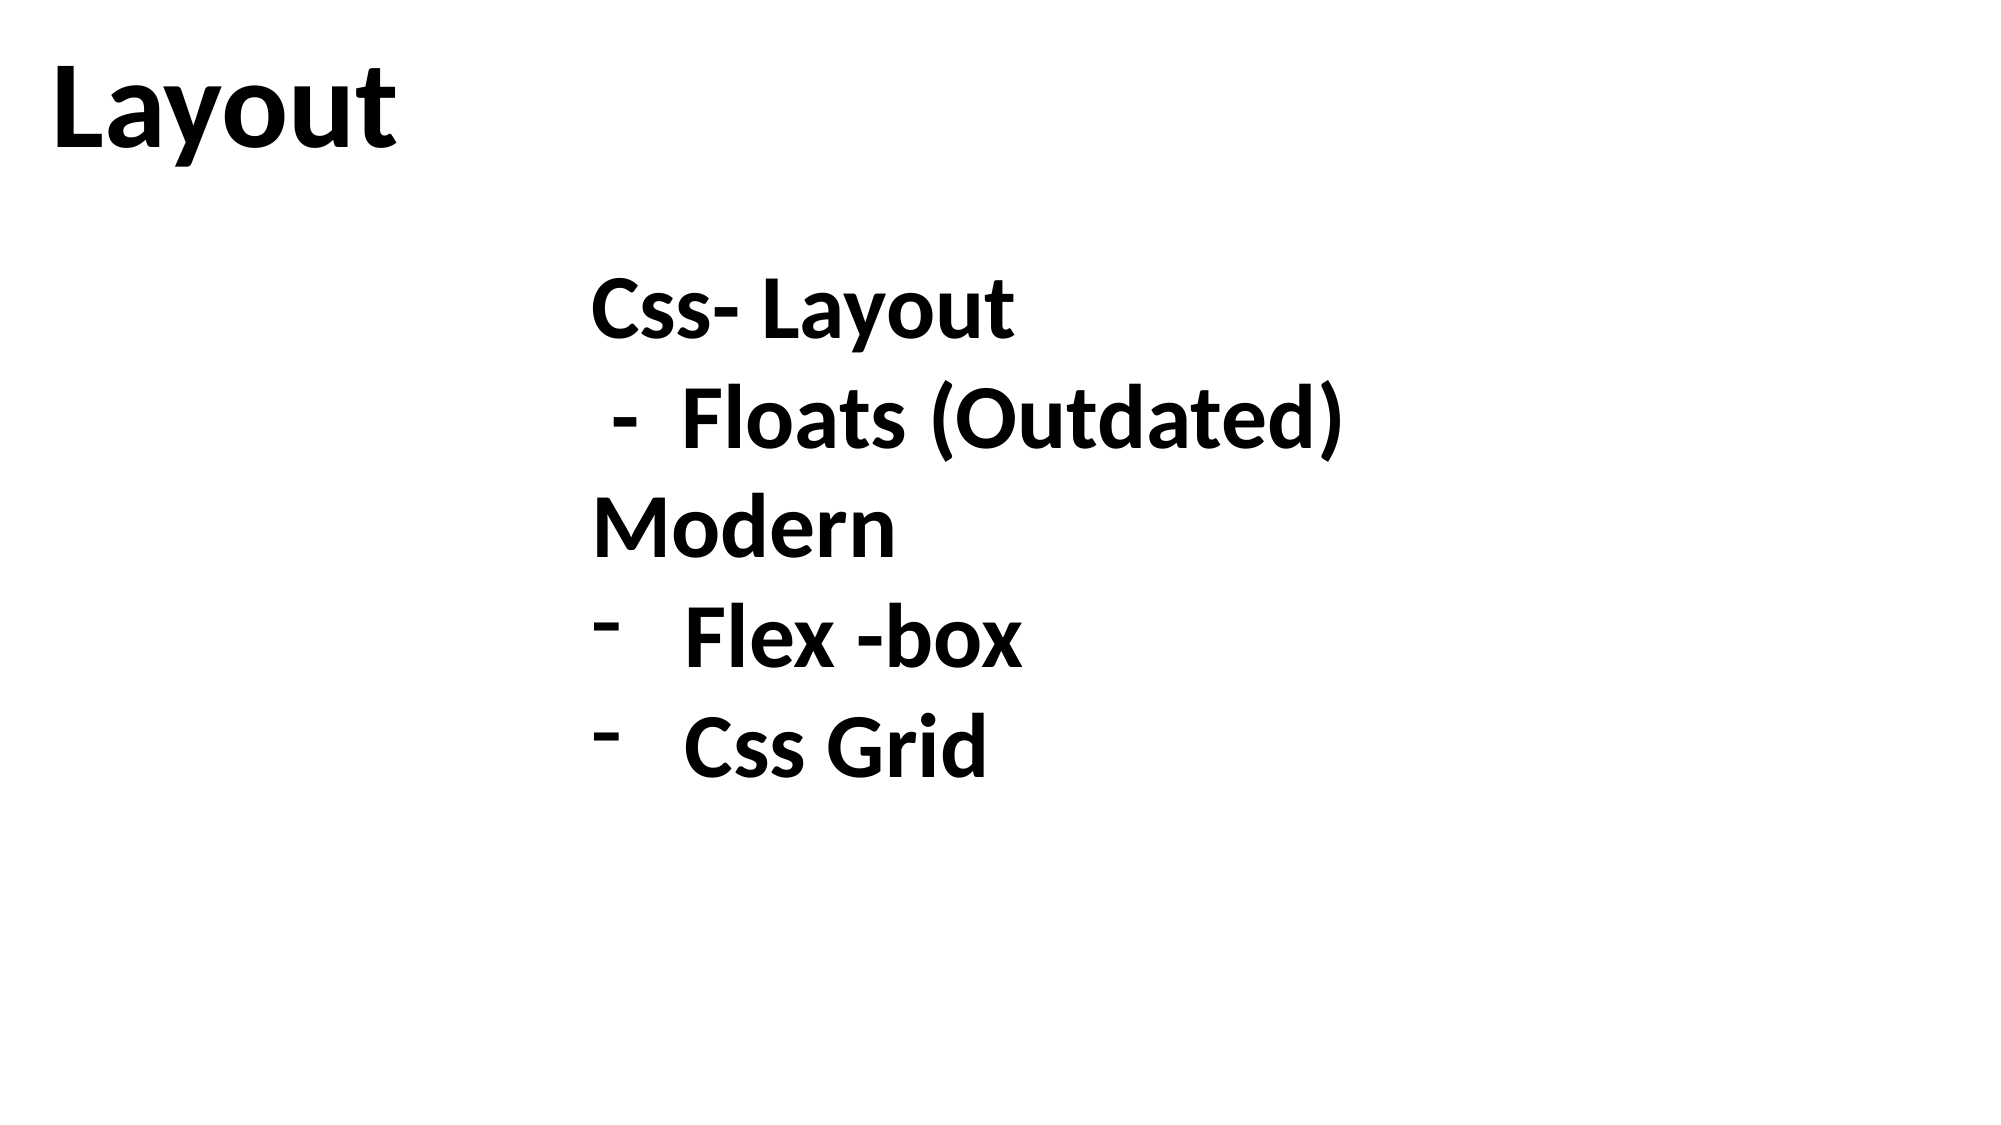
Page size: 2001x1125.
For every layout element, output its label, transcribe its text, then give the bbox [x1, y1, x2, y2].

text_box Css- Layout - Floats (Outdated) Modern Flex -box Css Grid [576, 239, 1424, 804]
text_box Layout [36, 15, 885, 180]
